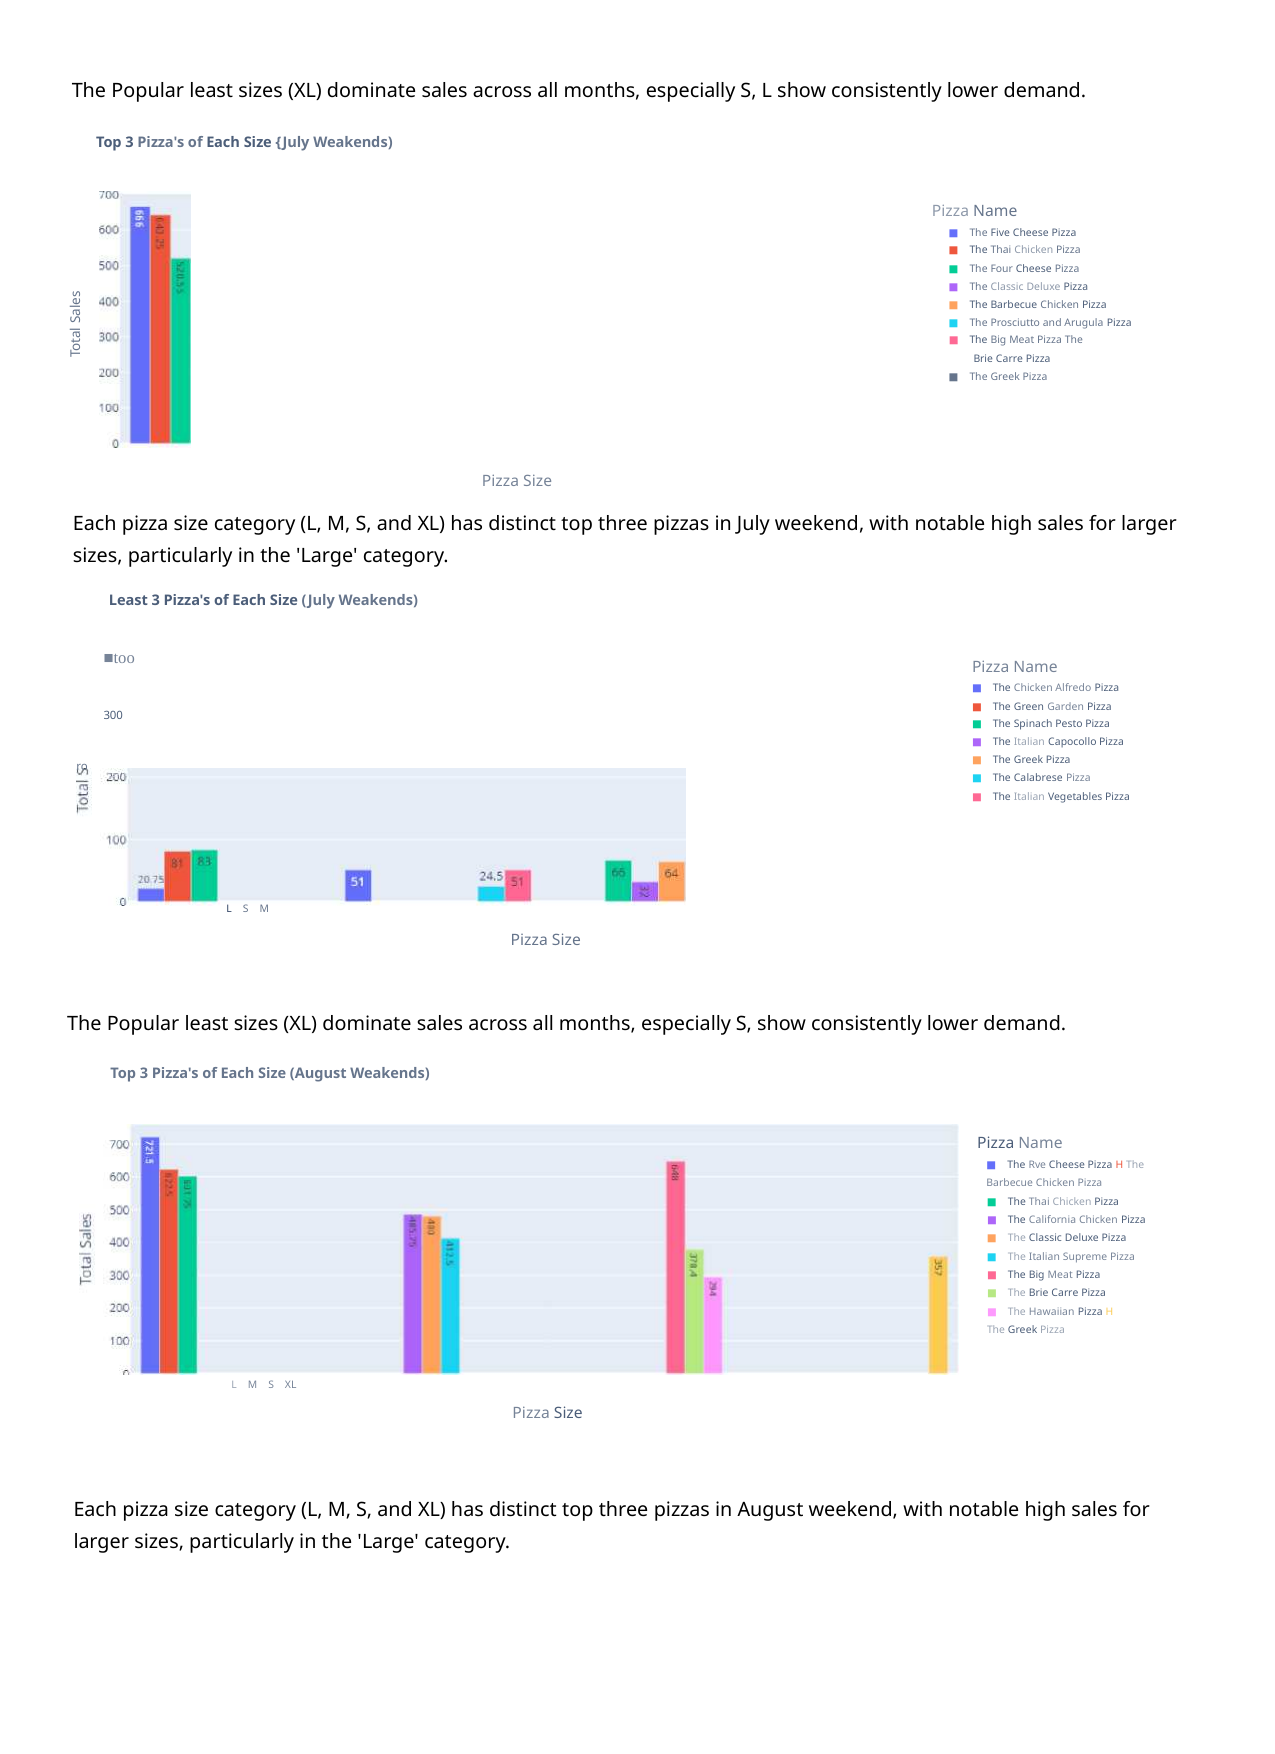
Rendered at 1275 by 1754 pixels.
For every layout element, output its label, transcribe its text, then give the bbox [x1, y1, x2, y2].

text_box Each pizza size category (L, M, S, and XL) has distinct top three pizzas in July weekend, with notable high sales for larger sizes, particularly in the 'Large' category. [72, 501, 1187, 560]
picture [79, 1124, 959, 1376]
text_box Least 3 Pizza's of Each Size (July Weakends) [108, 591, 443, 614]
text_box Pizza Name [977, 1133, 1055, 1145]
text_box Pizza Name ■ The Chicken Alfredo Pizza ■ The Green Garden Pizza ■ The Spinach Pesto Pizza ■ The Italian Capocollo Pizza ■ The Greek Pizza ■ The Calabrese Pizza ■ The Italian Vegetables Pizza [971, 657, 1164, 806]
text_box 300 [103, 708, 129, 723]
picture [75, 768, 687, 906]
text_box ■ The Big Meat Pizza [986, 1262, 1114, 1276]
text_box Total Sales [66, 281, 84, 358]
text_box Top 3 Pizza's of Each Size {July Weakends) [96, 132, 429, 155]
text_box ■ The Classic Deluxe Pizza [986, 1225, 1144, 1237]
text_box Pizza Name ■ The Five Cheese Pizza ■ The Thai Chicken Pizza ■ The Four Cheese Pizza ■ The Classic Deluxe Pizza ■ The Barbecue Chicken Pizza ■ The Prosciutto and Arugula Pizza ■ The Big Meat Pizza The Brie Carre Pizza ■ The Greek Pizza [931, 202, 1163, 381]
text_box Pizza Size [512, 1402, 576, 1414]
text_box Pizza Size [481, 470, 561, 486]
picture [99, 191, 192, 449]
text_box ■ The Italian Supreme Pizza [986, 1244, 1153, 1257]
text_box ■too [103, 646, 129, 662]
text_box Top 3 Pizza's of Each Size (August Weakends) [110, 1063, 459, 1087]
text_box ■ The Thai Chicken Pizza [986, 1189, 1135, 1200]
text_box Pizza Size [226, 929, 653, 945]
text_box Each pizza size category (L, M, S, and XL) has distinct top three pizzas in August weekend, with notable high sales for larger sizes, particularly in the 'Large' category. [73, 1488, 1157, 1547]
text_box The Popular least sizes (XL) dominate sales across all months, especially S, L show consistently lower demand. [71, 77, 1095, 104]
text_box ■ The California Chicken Pizza [986, 1207, 1166, 1219]
text_box ■ The Rve Cheese Pizza H The Barbecue Chicken Pizza [986, 1152, 1165, 1182]
text_box ro [76, 758, 91, 766]
text_box ■ The Brie Carre Pizza [986, 1280, 1121, 1292]
text_box The Popular least sizes (XL) dominate sales across all months, especially S, show consistently lower demand. [67, 1011, 1080, 1036]
text_box ■ The Hawaiian Pizza H The Greek Pizza [986, 1299, 1117, 1328]
